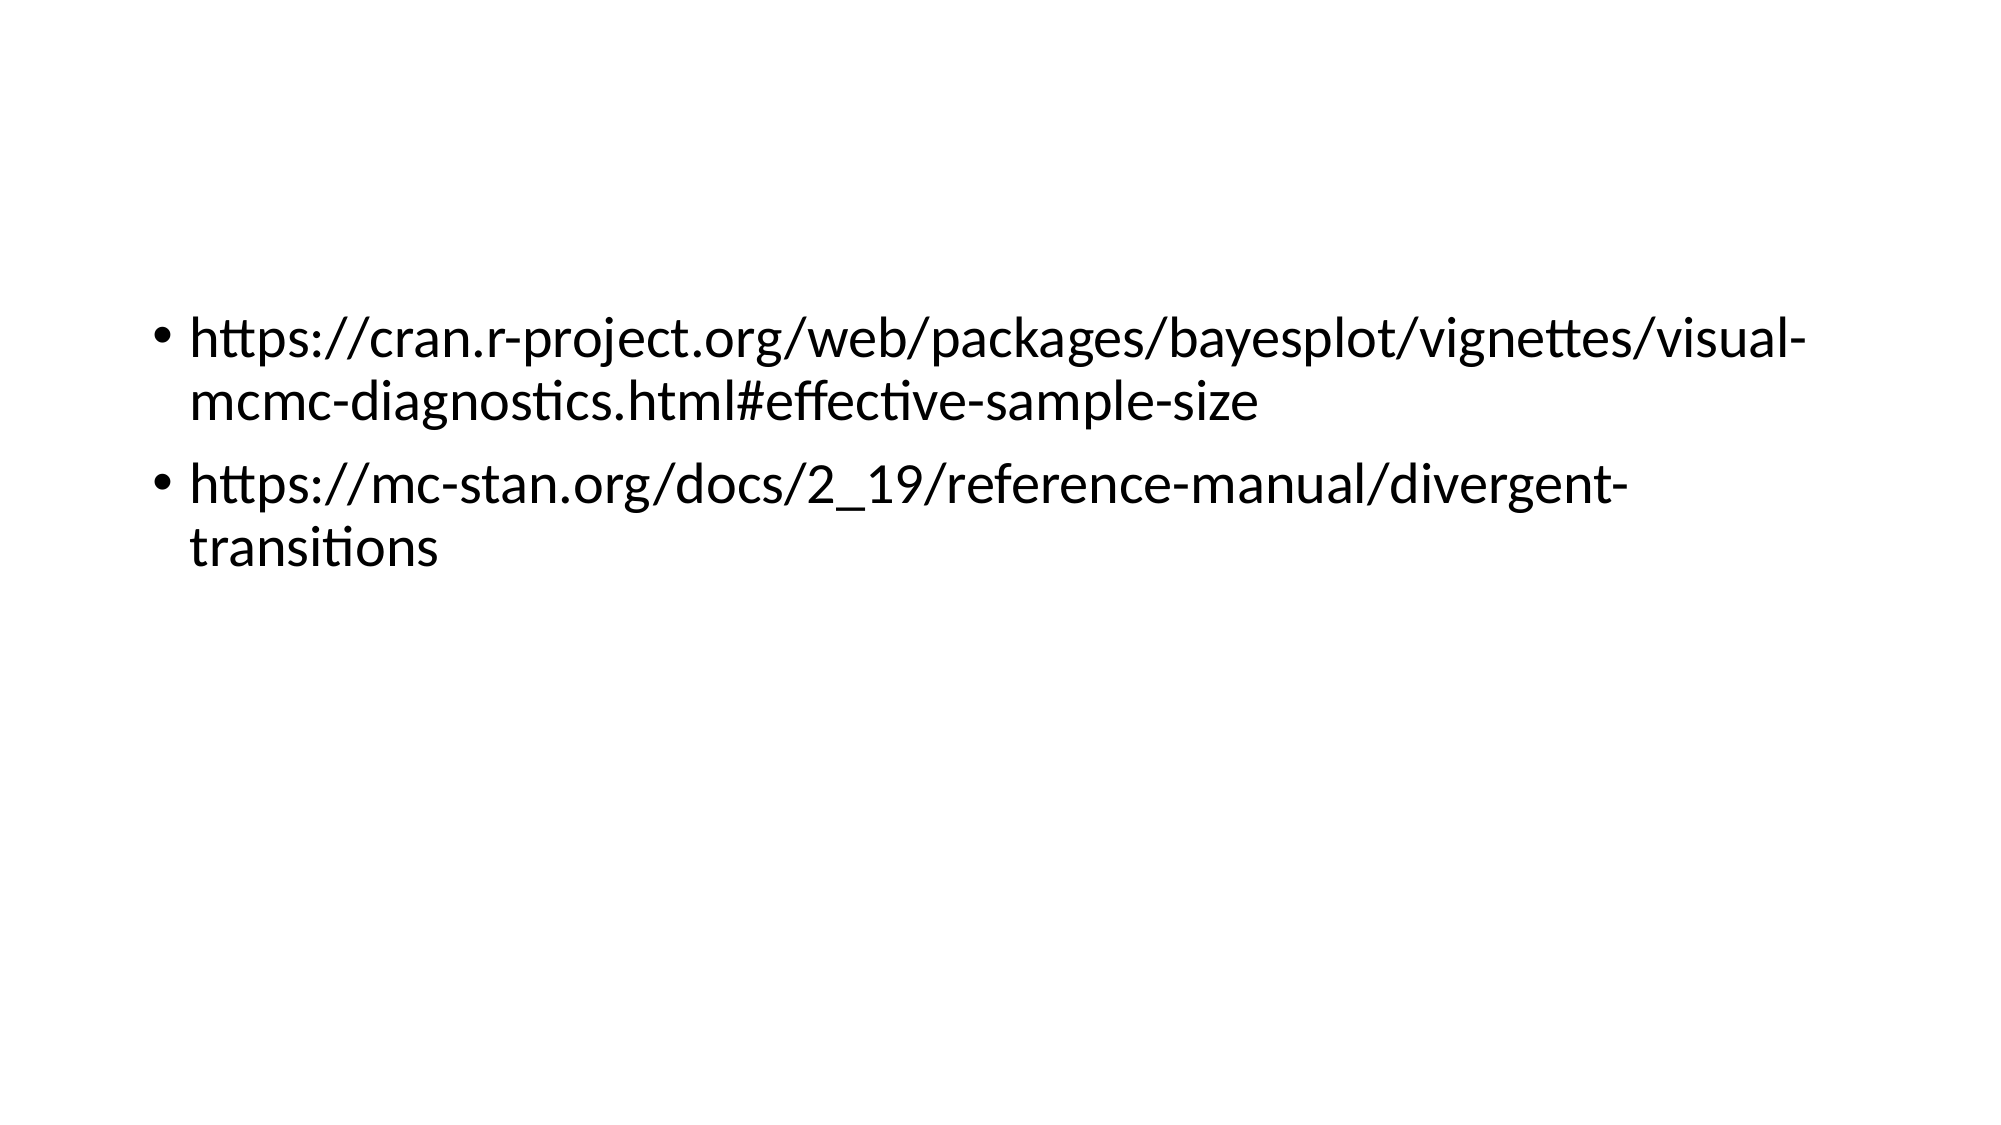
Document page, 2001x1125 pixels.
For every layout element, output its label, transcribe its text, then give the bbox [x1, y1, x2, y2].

list https://cran.r-project.org/web/packages/bayesplot/vignettes/visual-mcmc-diagnostics.html#effective-sample-size https://mc-stan.org/docs/2_19/reference-manual/divergent-transitions [137, 299, 1863, 1014]
